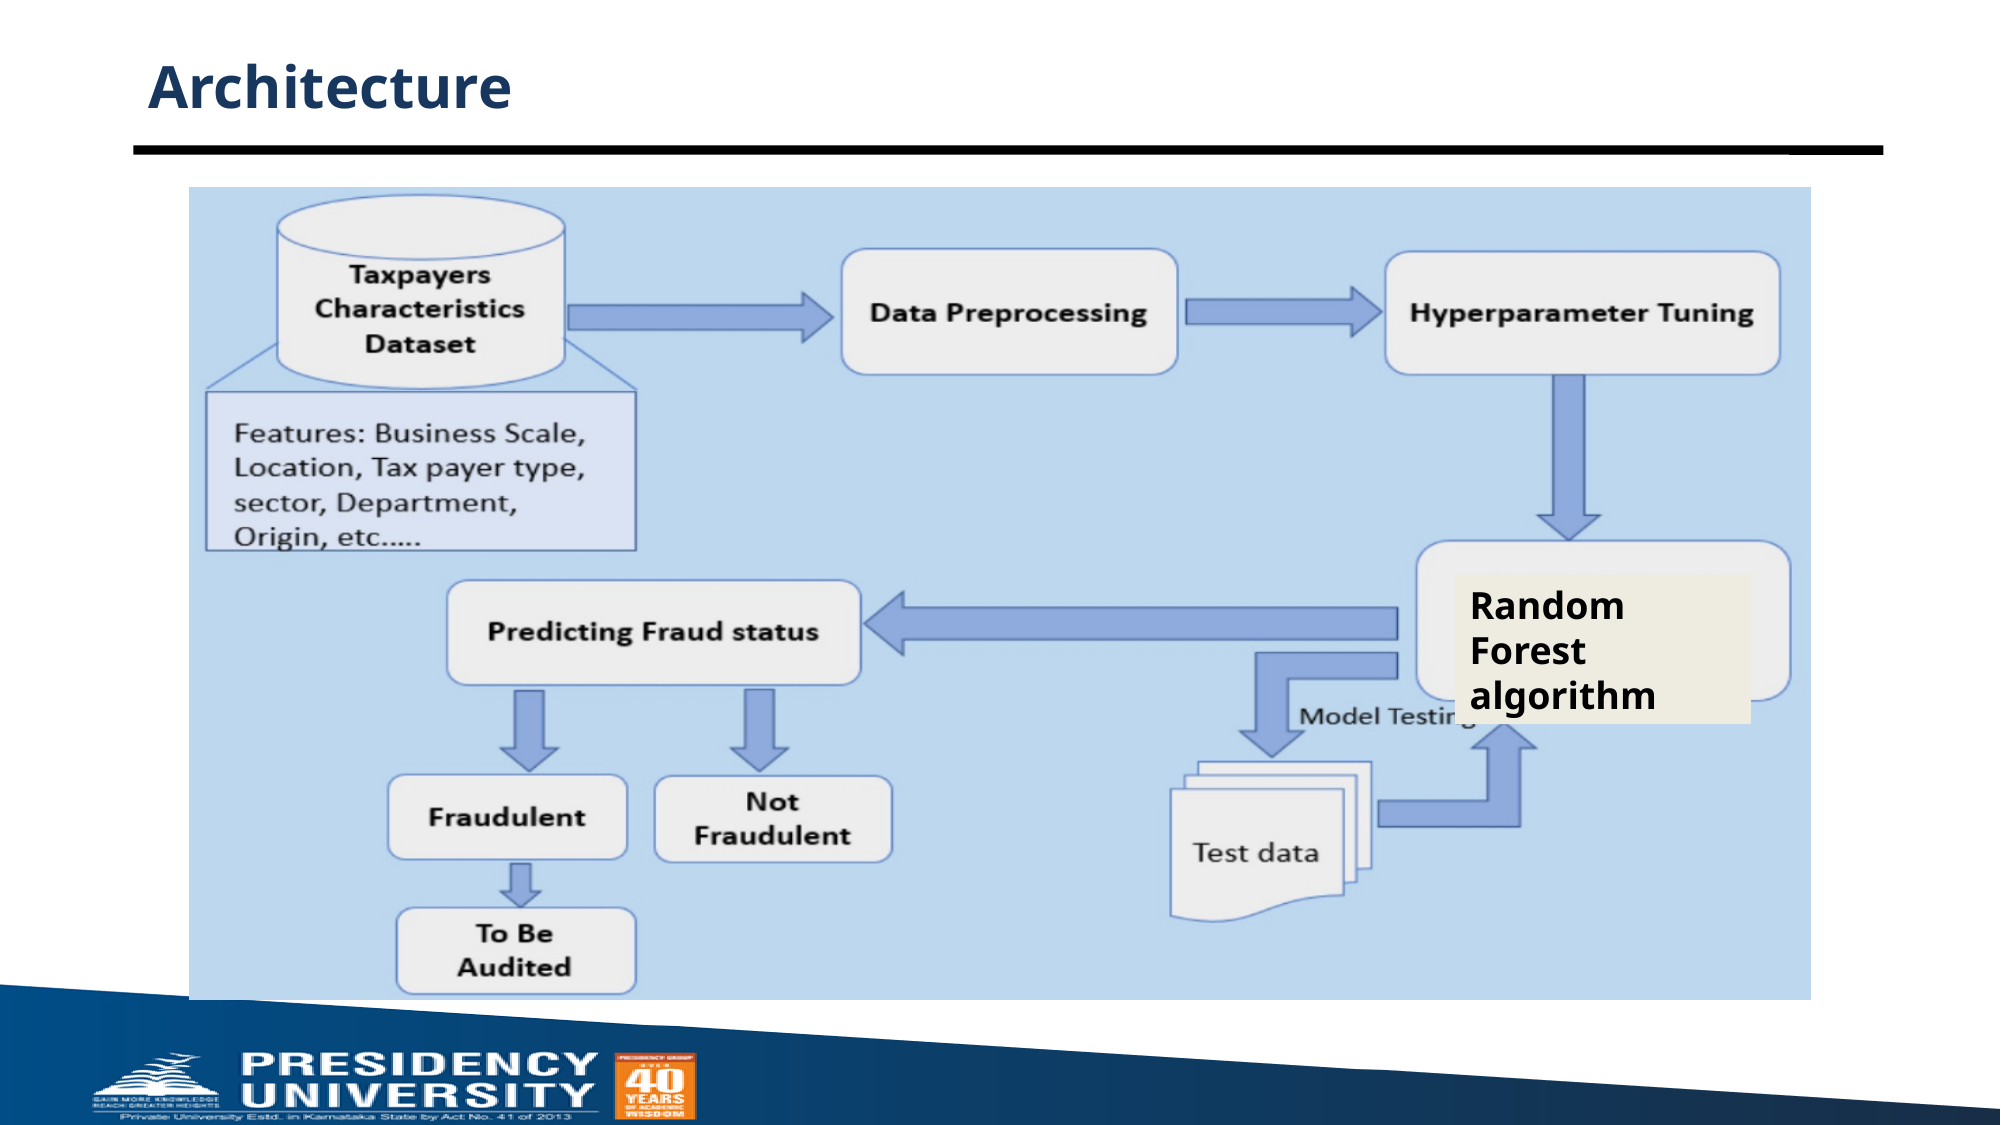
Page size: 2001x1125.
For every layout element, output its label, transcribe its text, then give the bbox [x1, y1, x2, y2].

picture [0, 982, 2000, 1125]
title Architecture [133, 45, 1884, 125]
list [189, 187, 1811, 1001]
